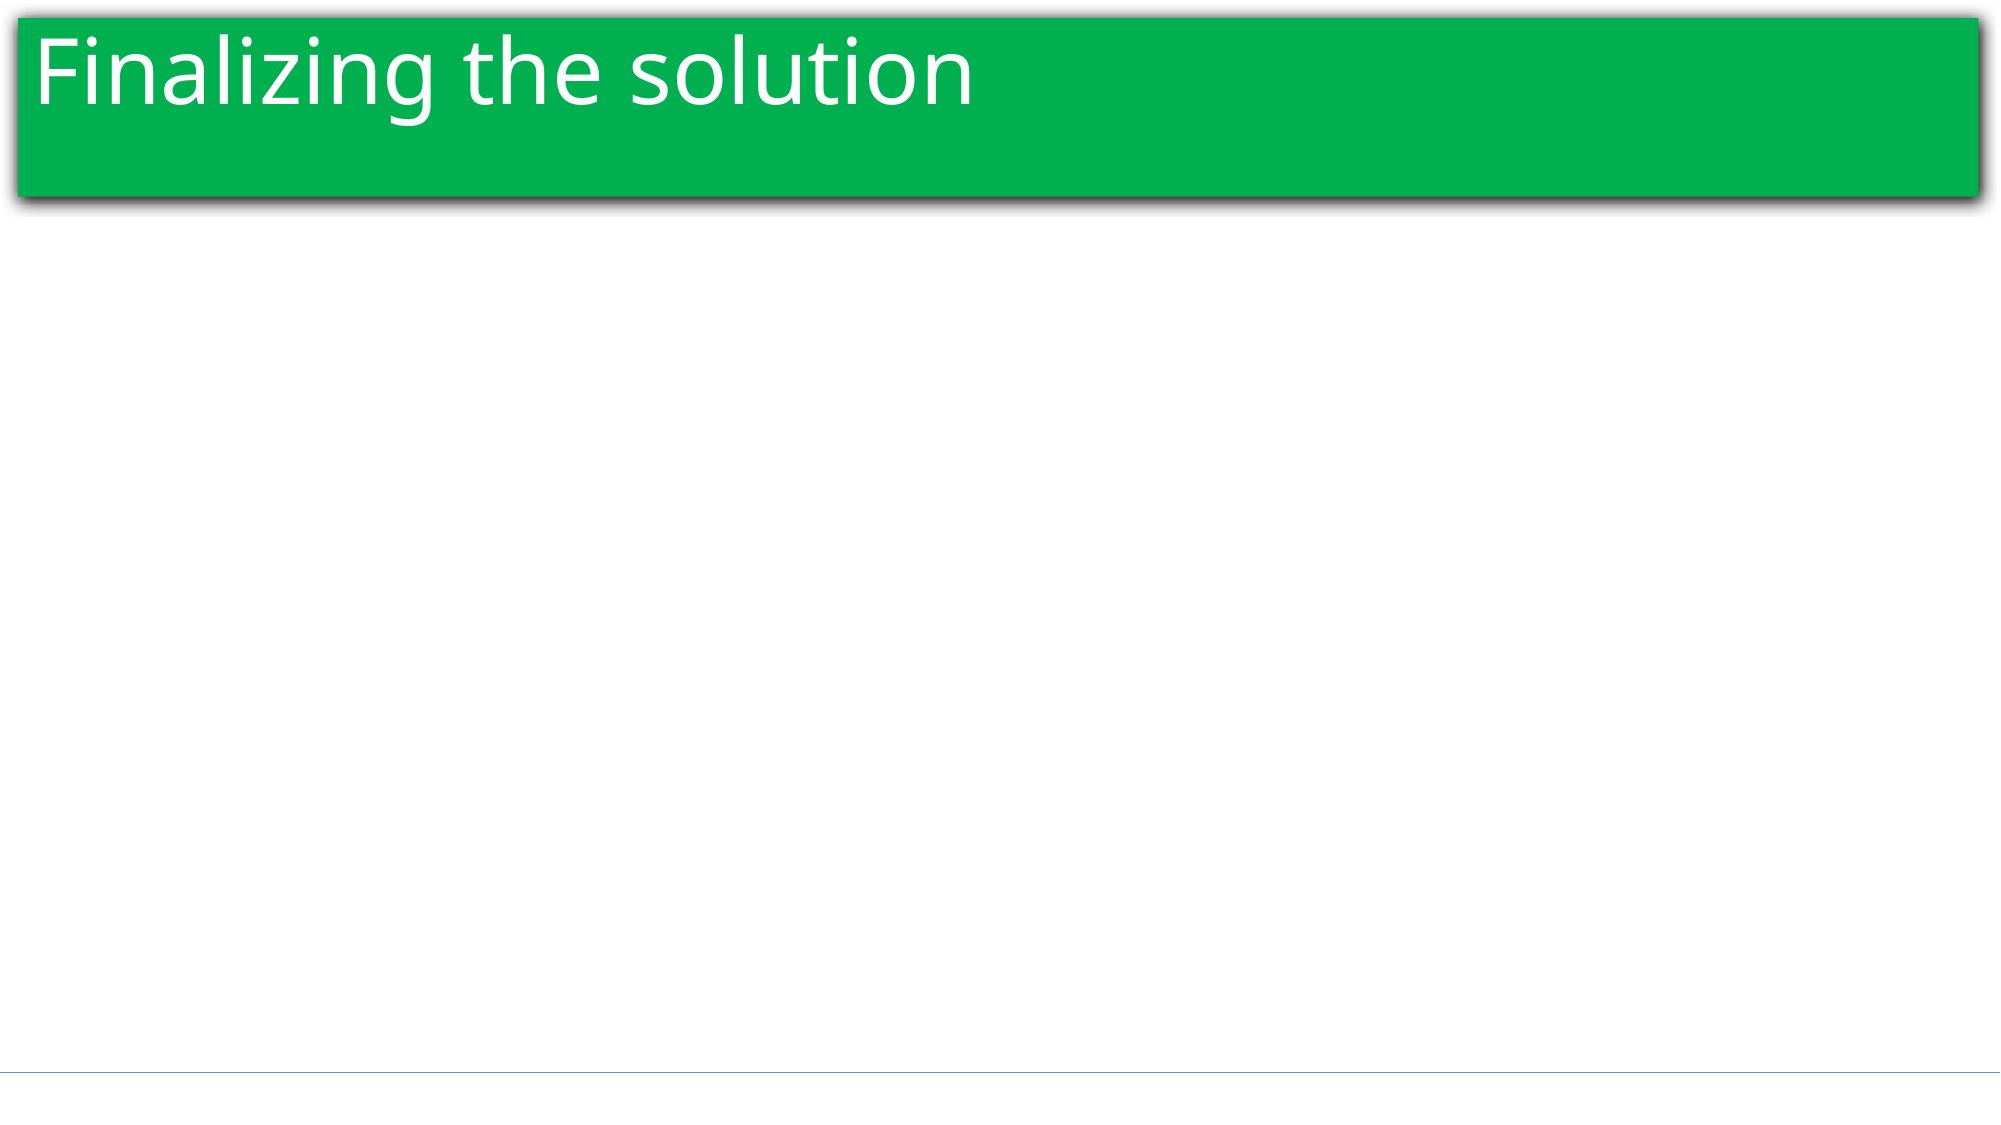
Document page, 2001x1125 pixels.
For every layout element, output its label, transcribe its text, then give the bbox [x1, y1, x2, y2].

title Finalizing the solution [18, 18, 1979, 197]
